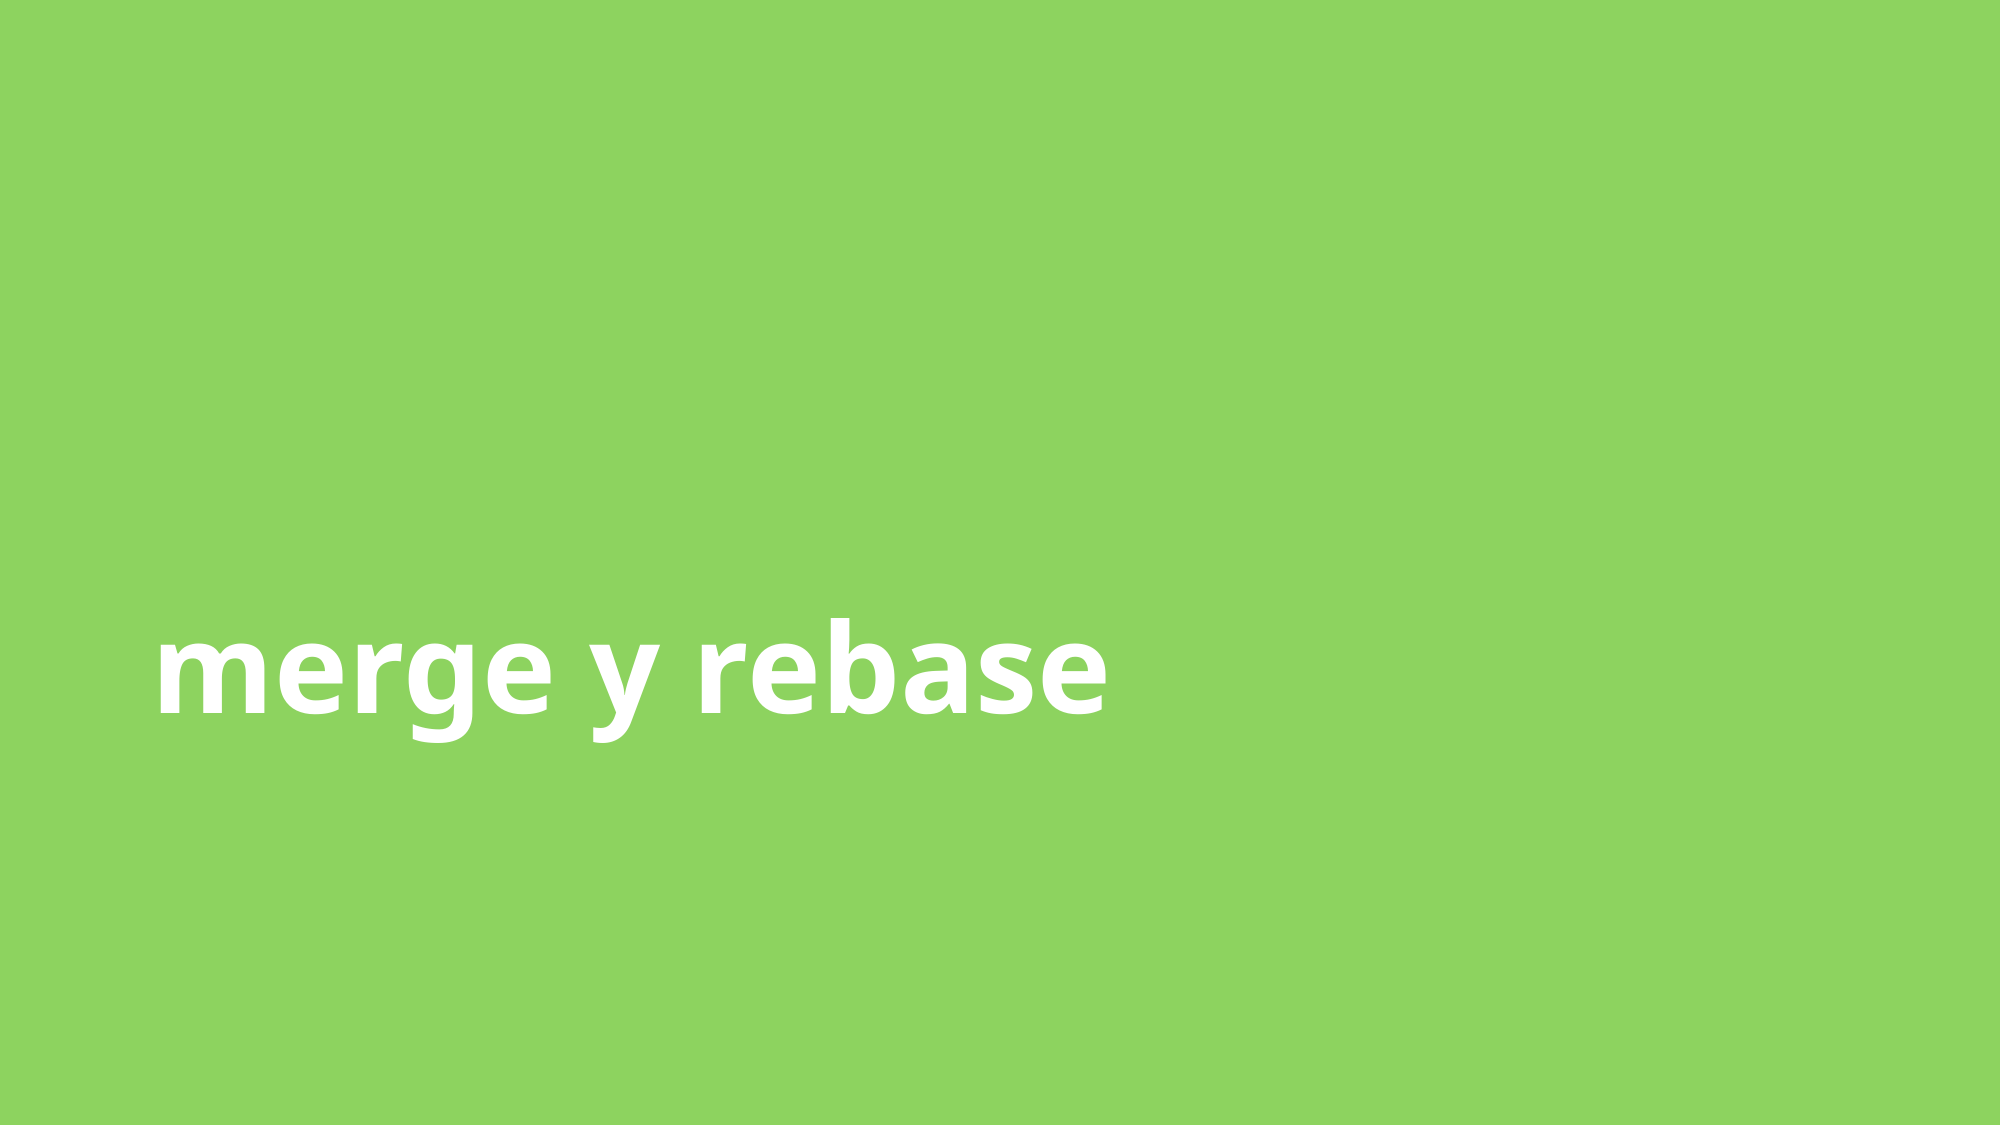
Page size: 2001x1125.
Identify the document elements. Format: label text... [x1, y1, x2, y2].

title merge y rebase [136, 280, 1862, 749]
